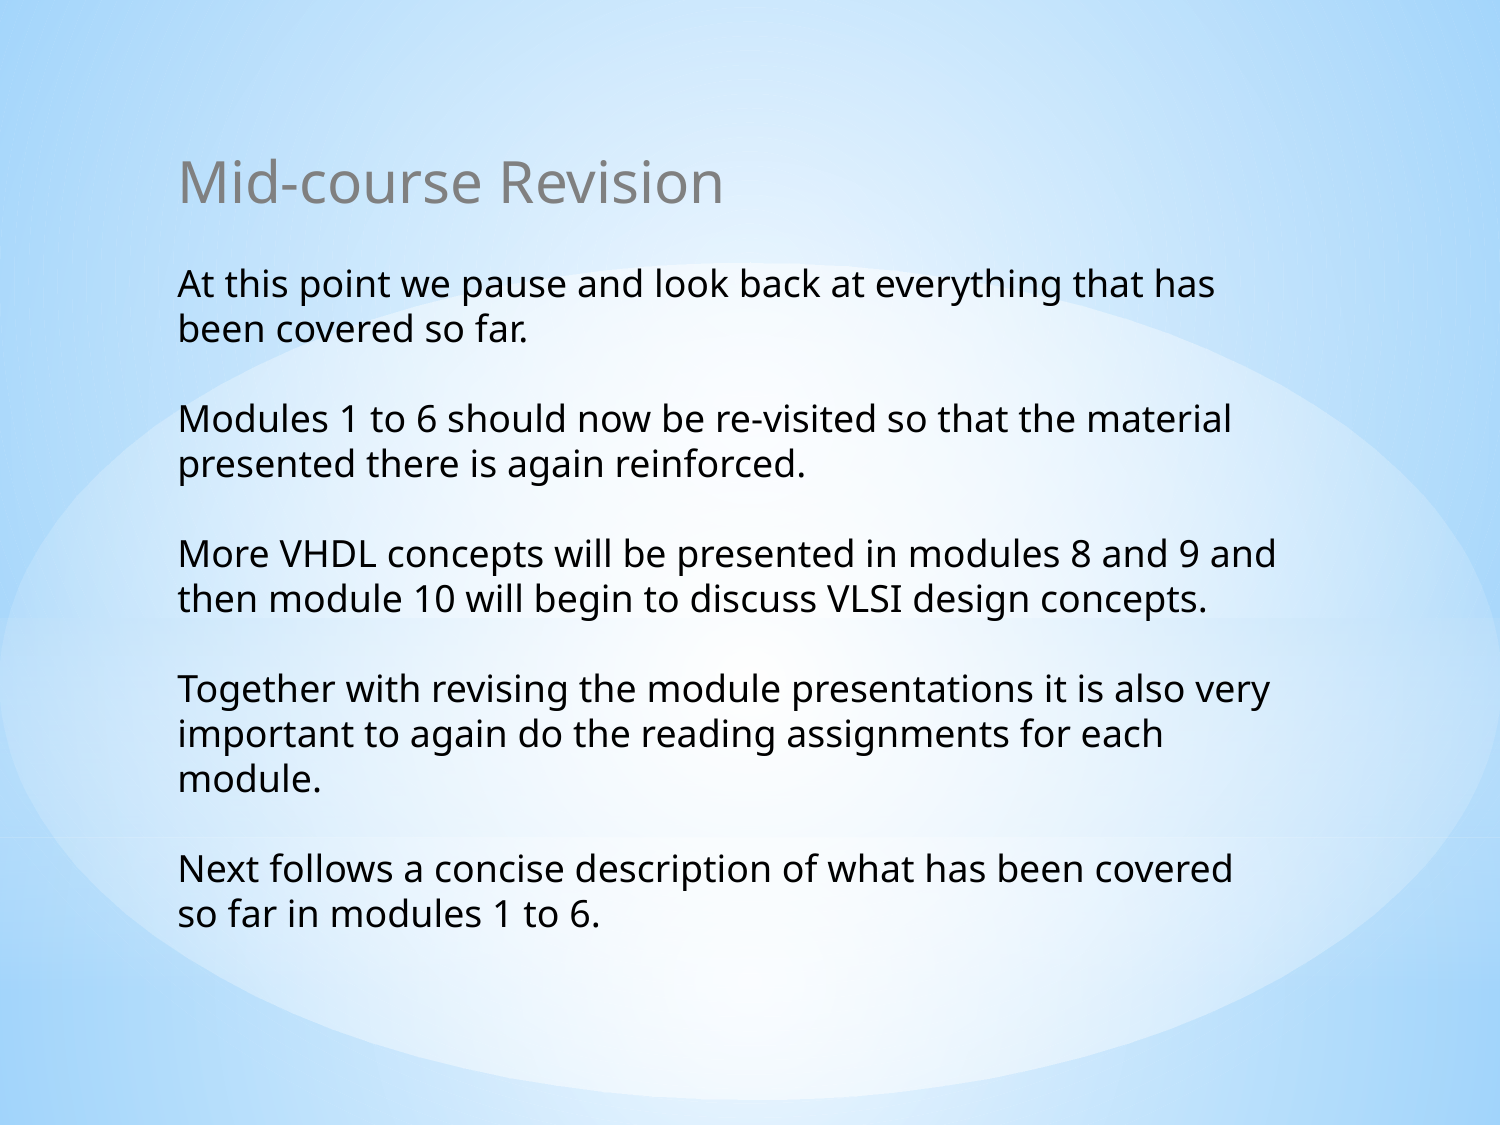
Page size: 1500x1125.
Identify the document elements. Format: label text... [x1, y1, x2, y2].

text_box Mid-course Revision At this point we pause and look back at everything that has been covered so far. Modules 1 to 6 should now be re-visited so that the material presented there is again reinforced. More VHDL concepts will be presented in modules 8 and 9 and then module 10 will begin to discuss VLSI design concepts. Together with revising the module presentations it is also very important to again do the reading assignments for each module. Next follows a concise description of what has been covered so far in modules 1 to 6. [162, 137, 1300, 943]
